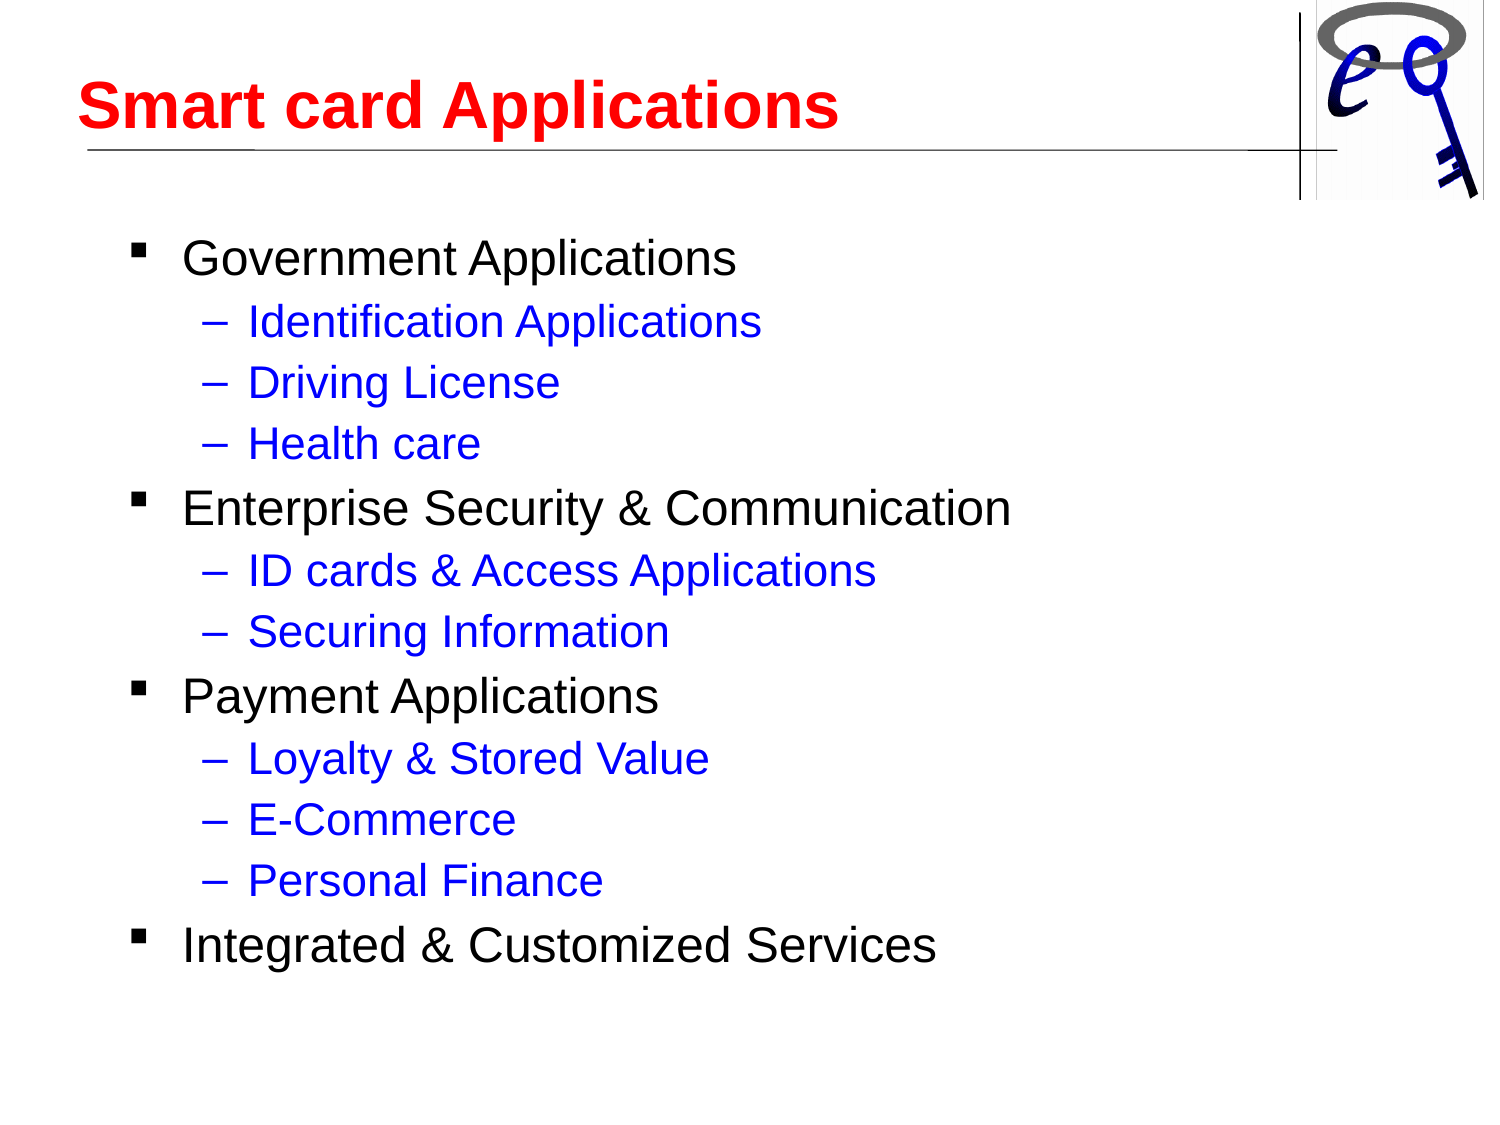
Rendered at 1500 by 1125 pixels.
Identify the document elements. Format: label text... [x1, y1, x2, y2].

list Government Applications Identification Applications Driving License Health care Enterprise Security & Communication ID cards & Access Applications Securing Information Payment Applications Loyalty & Stored Value E-Commerce Personal Finance Integrated & Customized Services [112, 224, 1388, 984]
title Smart card Applications [62, 37, 1288, 150]
